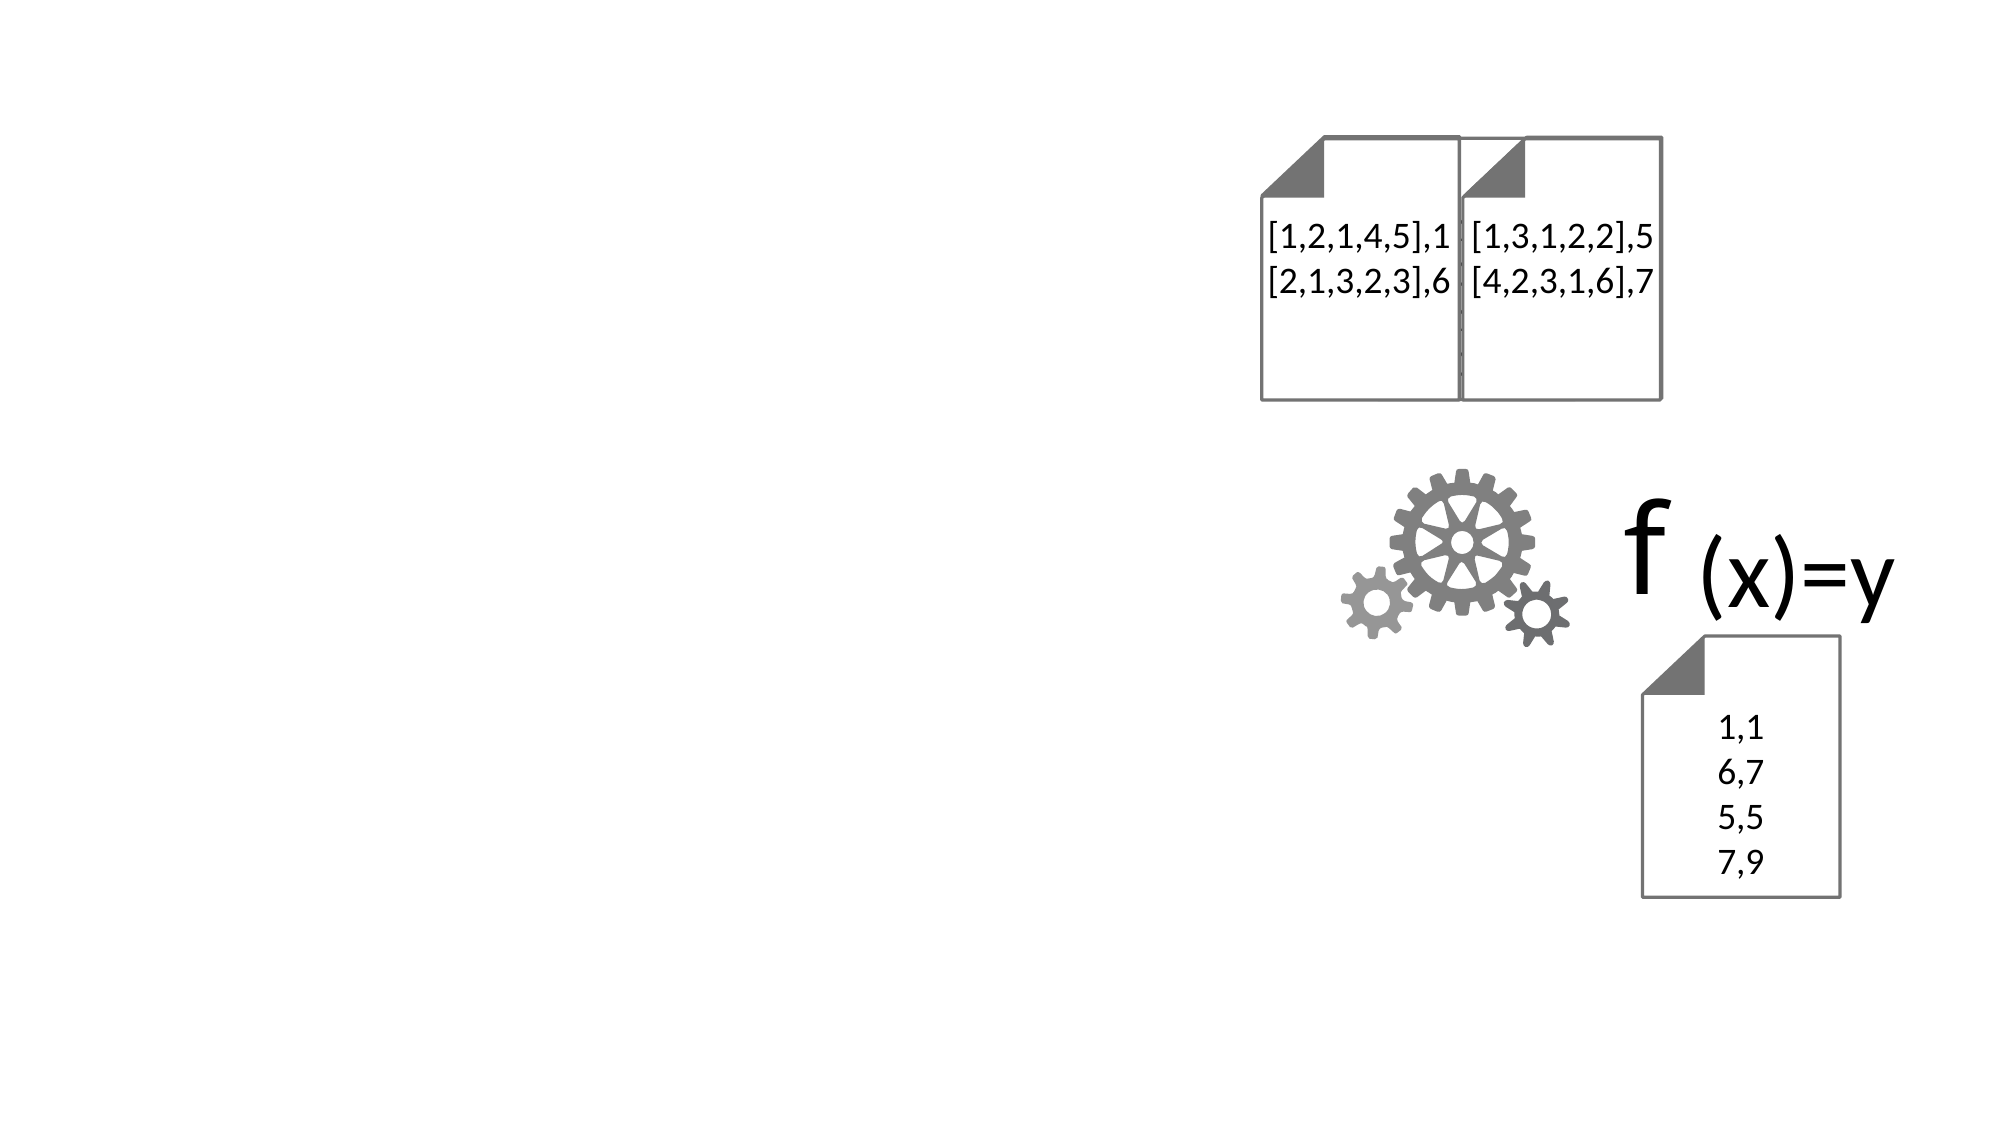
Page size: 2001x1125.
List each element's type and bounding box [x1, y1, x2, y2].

text_box [1608, 461, 1912, 636]
text_box [1389, 468, 1536, 616]
text_box [1340, 566, 1414, 640]
text_box [1468, 138, 1671, 401]
text_box [1503, 580, 1570, 647]
text_box [1642, 635, 1840, 898]
text_box [1251, 138, 1468, 401]
